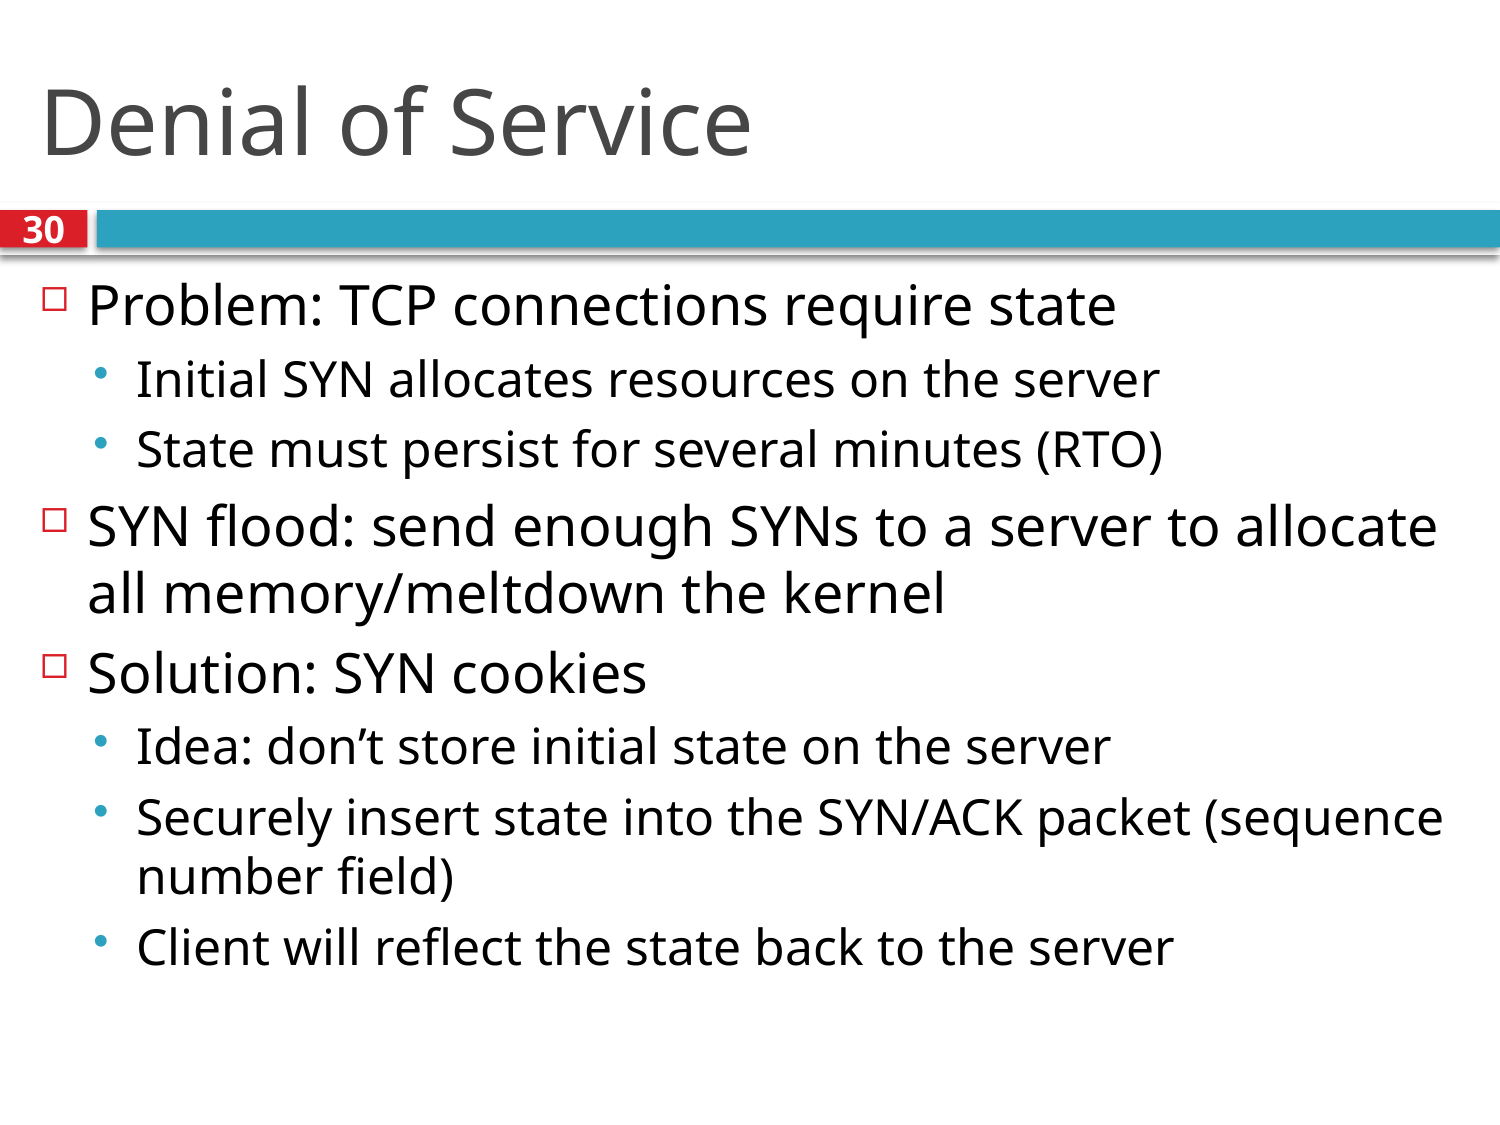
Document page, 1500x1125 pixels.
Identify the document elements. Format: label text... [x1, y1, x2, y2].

list Problem: TCP connections require state Initial SYN allocates resources on the server State must persist for several minutes (RTO) SYN flood: send enough SYNs to a server to allocate all memory/meltdown the kernel Solution: SYN cookies Idea: don’t store initial state on the server Securely insert state into the SYN/ACK packet (sequence number field) Client will reflect the state back to the server [24, 262, 1475, 989]
title Denial of Service [24, 37, 1475, 200]
slide_number 30 [0, 206, 88, 257]
